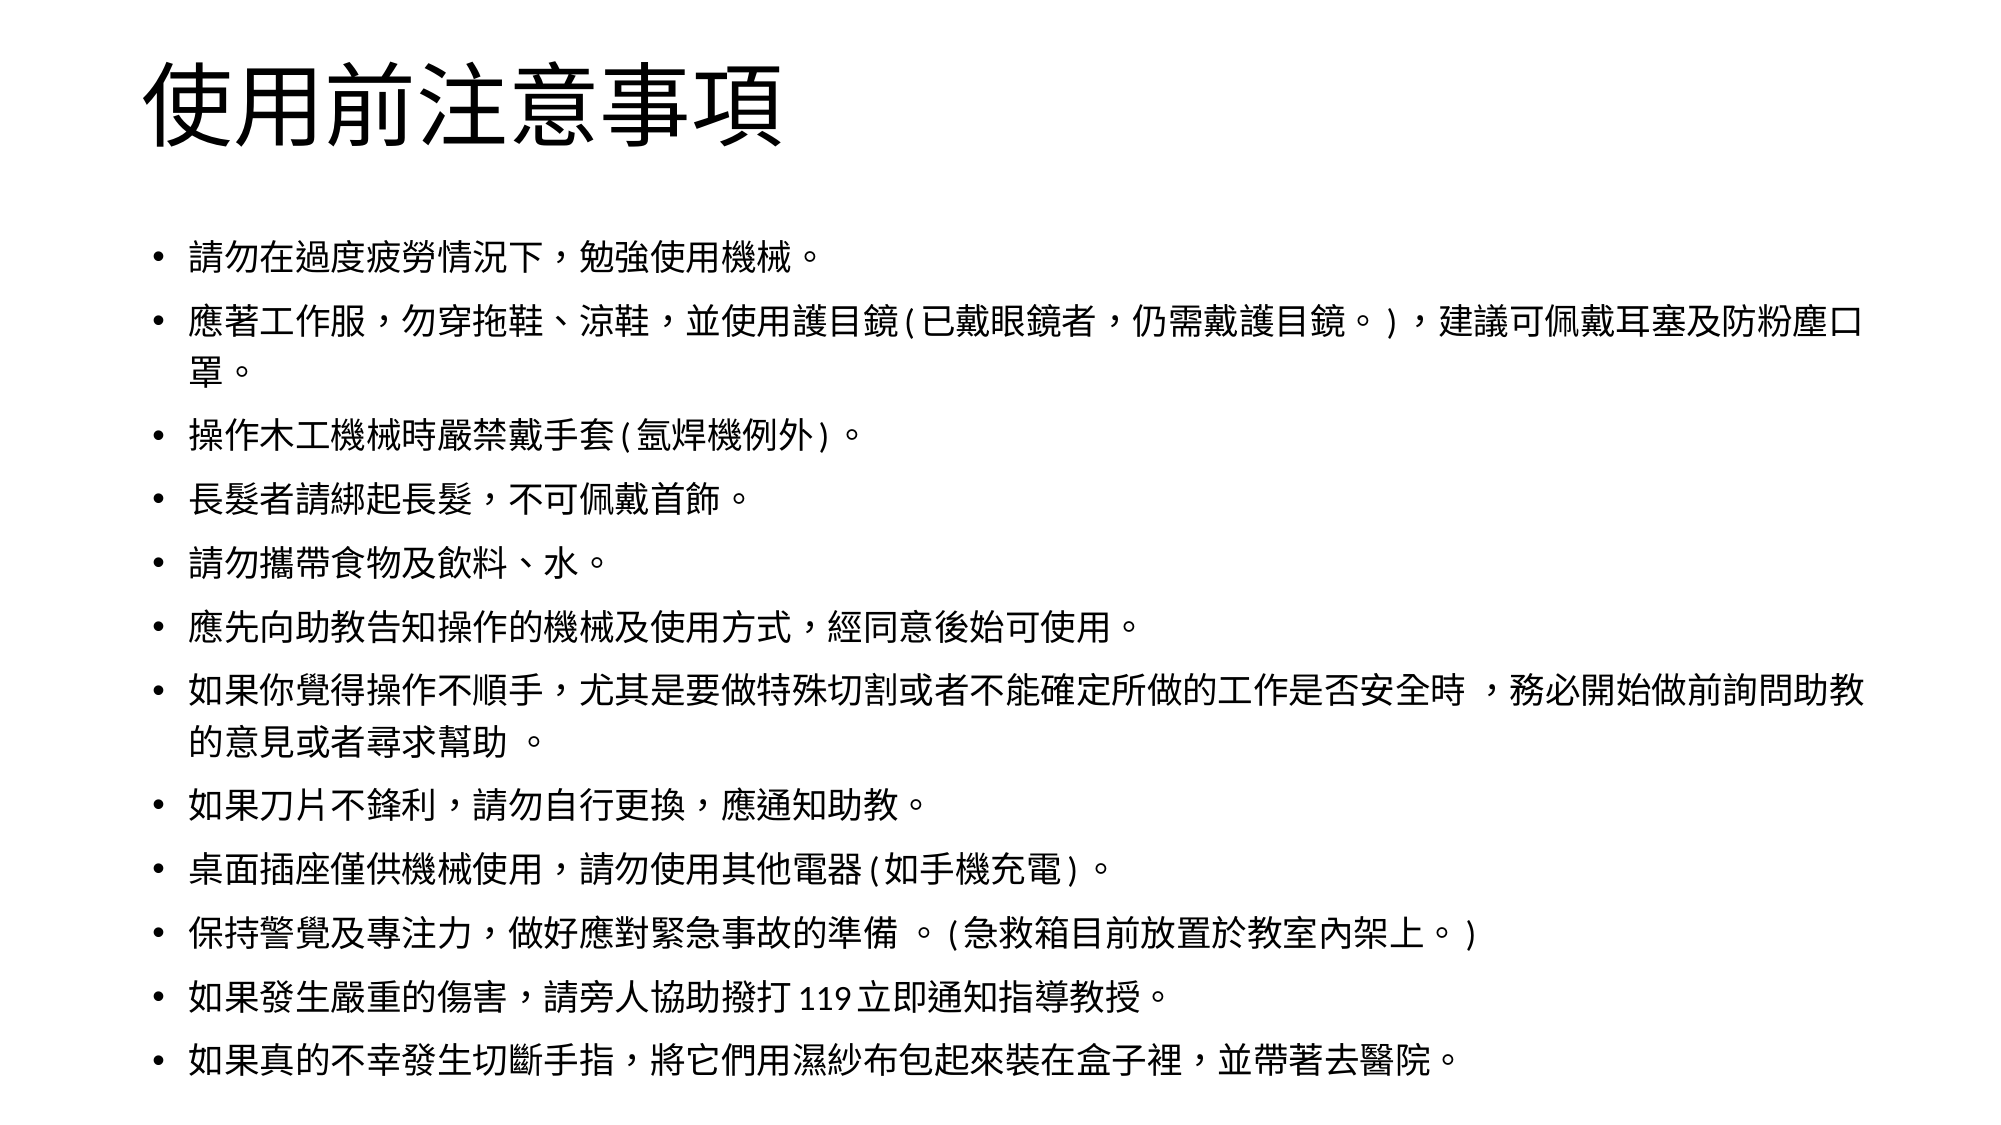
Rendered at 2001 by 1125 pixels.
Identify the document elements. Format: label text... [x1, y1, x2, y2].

list 請勿在過度疲勞情況下，勉強使用機械。 應著工作服，勿穿拖鞋、涼鞋，並使用護目鏡(已戴眼鏡者，仍需戴護目鏡。)，建議可佩戴耳塞及防粉塵口罩。 操作木工機械時嚴禁戴手套(氬焊機例外)。 長髮者請綁起長髮，不可佩戴首飾。 請勿攜帶食物及飲料、水。 應先向助教告知操作的機械及使用方式，經同意後始可使用。 如果你覺得操作不順手，尤其是要做特殊切割或者不能確定所做的工作是否安全時 ，務必開始做前詢問助教的意見或者尋求幫助 。 如果刀片不鋒利，請勿自行更換，應通知助教。 桌面插座僅供機械使用，請勿使用其他電器(如手機充電)。 保持警覺及專注力，做好應對緊急事故的準備 。(急救箱目前放置於教室內架上。) 如果發生嚴重的傷害，請旁人協助撥打119立即通知指導教授。 如果真的不幸發生切斷手指，將它們用濕紗布包起來裝在盒子裡，並帶著去醫院。 [137, 218, 1884, 1100]
title 使用前注意事項 [126, 1, 1852, 219]
